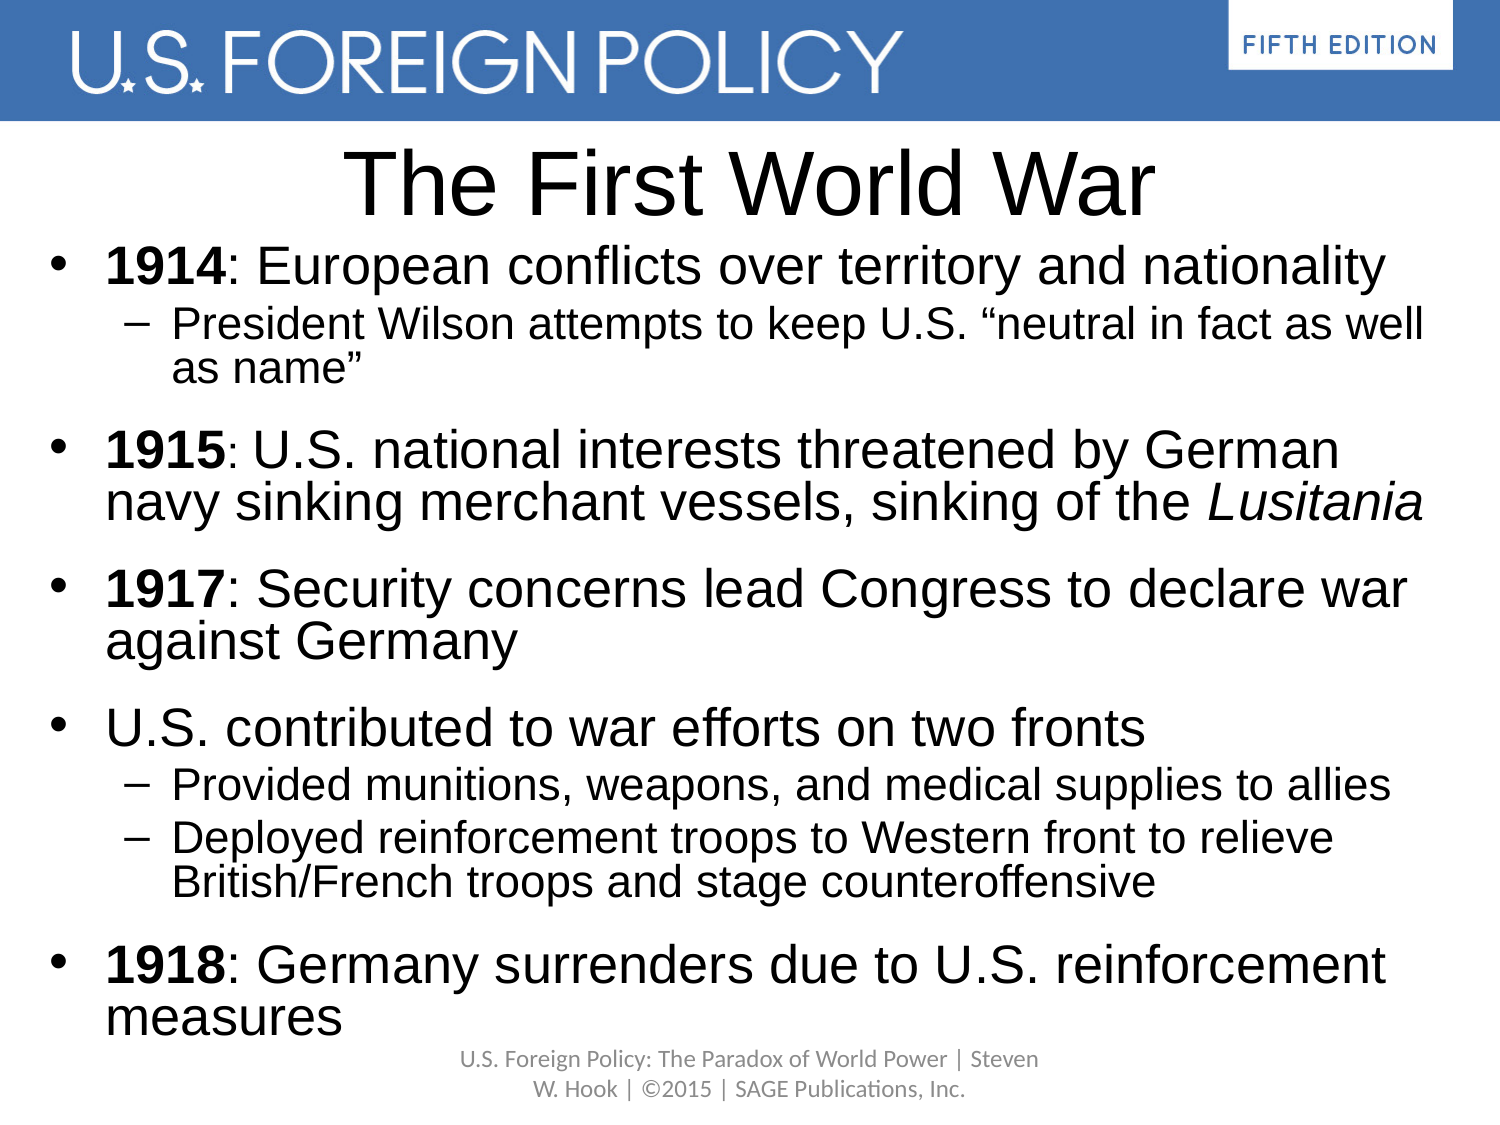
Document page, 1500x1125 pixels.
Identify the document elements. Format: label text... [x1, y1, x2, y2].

picture [0, 0, 1500, 1125]
list 1914: European conflicts over territory and nationality President Wilson attempts to keep U.S. “neutral in fact as well as name” 1915: U.S. national interests threatened by German navy sinking merchant vessels, sinking of the Lusitania 1917: Security concerns lead Congress to declare war against Germany U.S. contributed to war efforts on two fronts Provided munitions, weapons, and medical supplies to allies Deployed reinforcement troops to Western front to relieve British/French troops and stage counteroffensive 1918: Germany surrenders due to U.S. reinforcement measures [34, 235, 1447, 1016]
footer U.S. Foreign Policy: The Paradox of World Power | Steven W. Hook | ©2015 | SAGE Publications, Inc. [442, 1042, 1058, 1103]
title The First World War [75, 85, 1425, 235]
